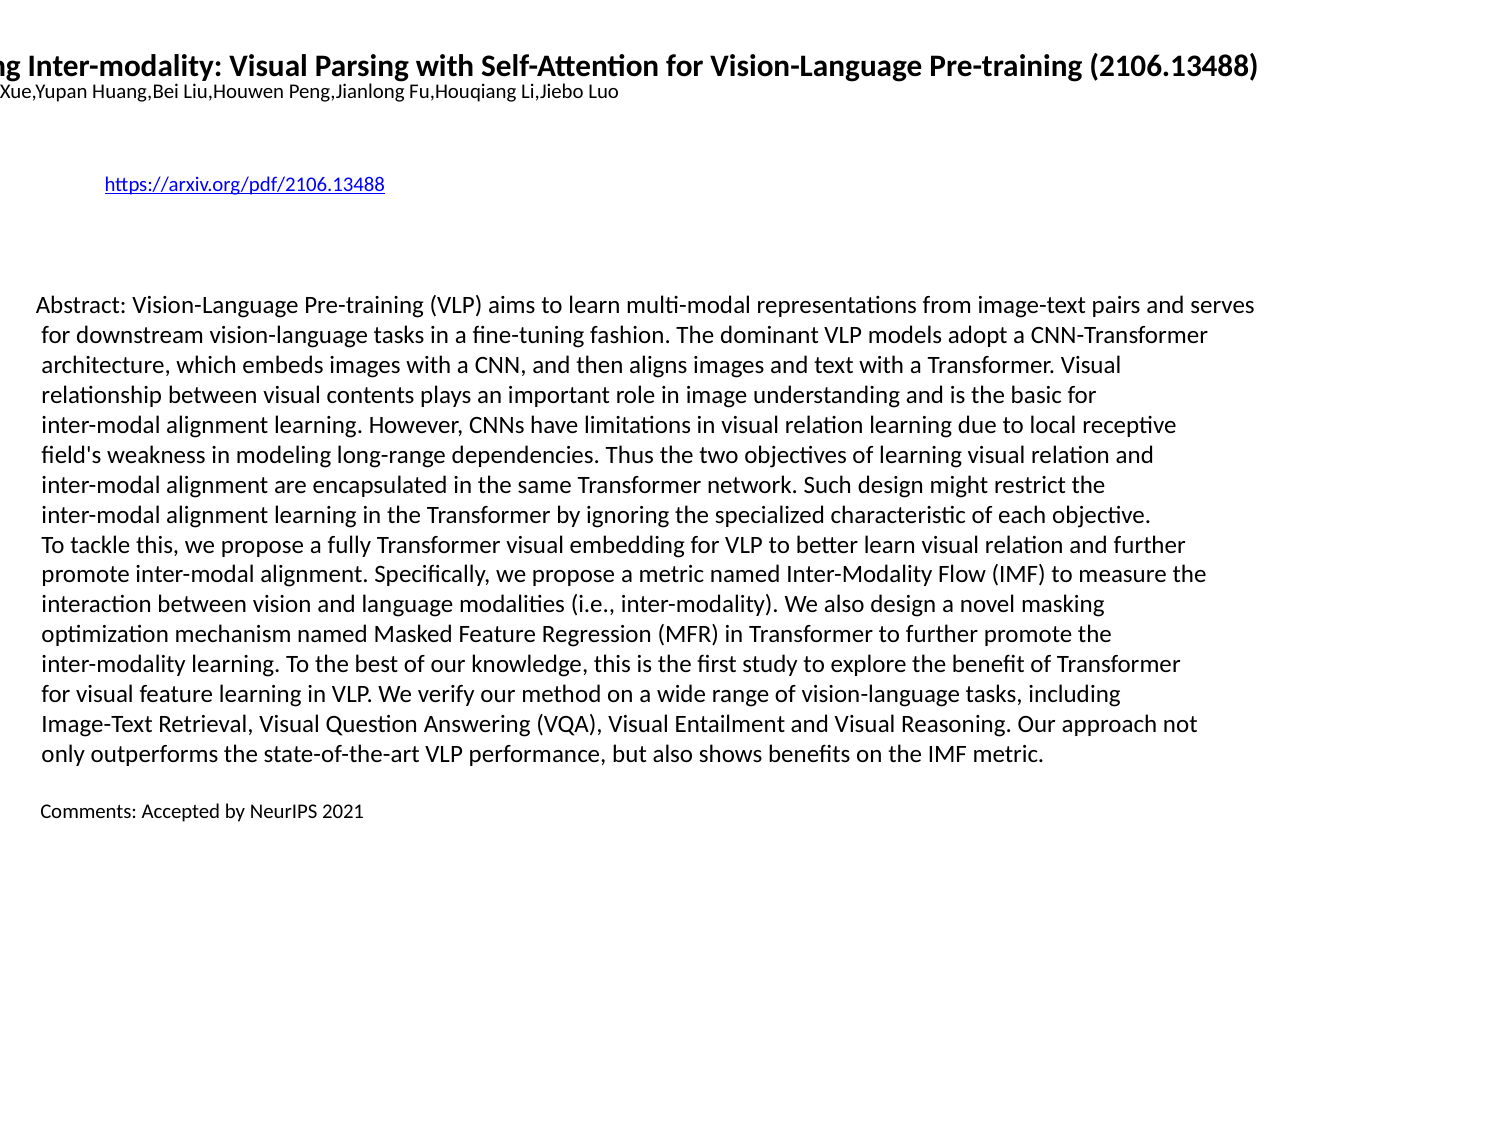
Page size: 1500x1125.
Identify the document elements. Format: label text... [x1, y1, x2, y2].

text_box Abstract: Vision-Language Pre-training (VLP) aims to learn multi-modal representations from image-text pairs and serves for downstream vision-language tasks in a fine-tuning fashion. The dominant VLP models adopt a CNN-Transformer architecture, which embeds images with a CNN, and then aligns images and text with a Transformer. Visual relationship between visual contents plays an important role in image understanding and is the basic for inter-modal alignment learning. However, CNNs have limitations in visual relation learning due to local receptive field's weakness in modeling long-range dependencies. Thus the two objectives of learning visual relation and inter-modal alignment are encapsulated in the same Transformer network. Such design might restrict the inter-modal alignment learning in the Transformer by ignoring the specialized characteristic of each objective. To tackle this, we propose a fully Transformer visual embedding for VLP to better learn visual relation and further promote inter-modal alignment. Specifically, we propose a metric named Inter-Modality Flow (IMF) to measure the interaction between vision and language modalities (i.e., inter-modality). We also design a novel masking optimization mechanism named Masked Feature Regression (MFR) in Transformer to further promote the inter-modality learning. To the best of our knowledge, this is the first study to explore the benefit of Transformer for visual feature learning in VLP. We verify our method on a wide range of vision-language tasks, including Image-Text Retrieval, Visual Question Answering (VQA), Visual Entailment and Visual Reasoning. Our approach not only outperforms the state-of-the-art VLP performance, but also shows benefits on the IMF metric. Comments: Accepted by NeurIPS 2021 [21, 236, 1279, 830]
text_box Probing Inter-modality: Visual Parsing with Self-Attention for Vision-Language Pre-training (2106.13488) Hongwei Xue,Yupan Huang,Bei Liu,Houwen Peng,Jianlong Fu,Houqiang Li,Jiebo Luo [0, 0, 1276, 110]
text_box https://arxiv.org/pdf/2106.13488 [89, 118, 401, 203]
